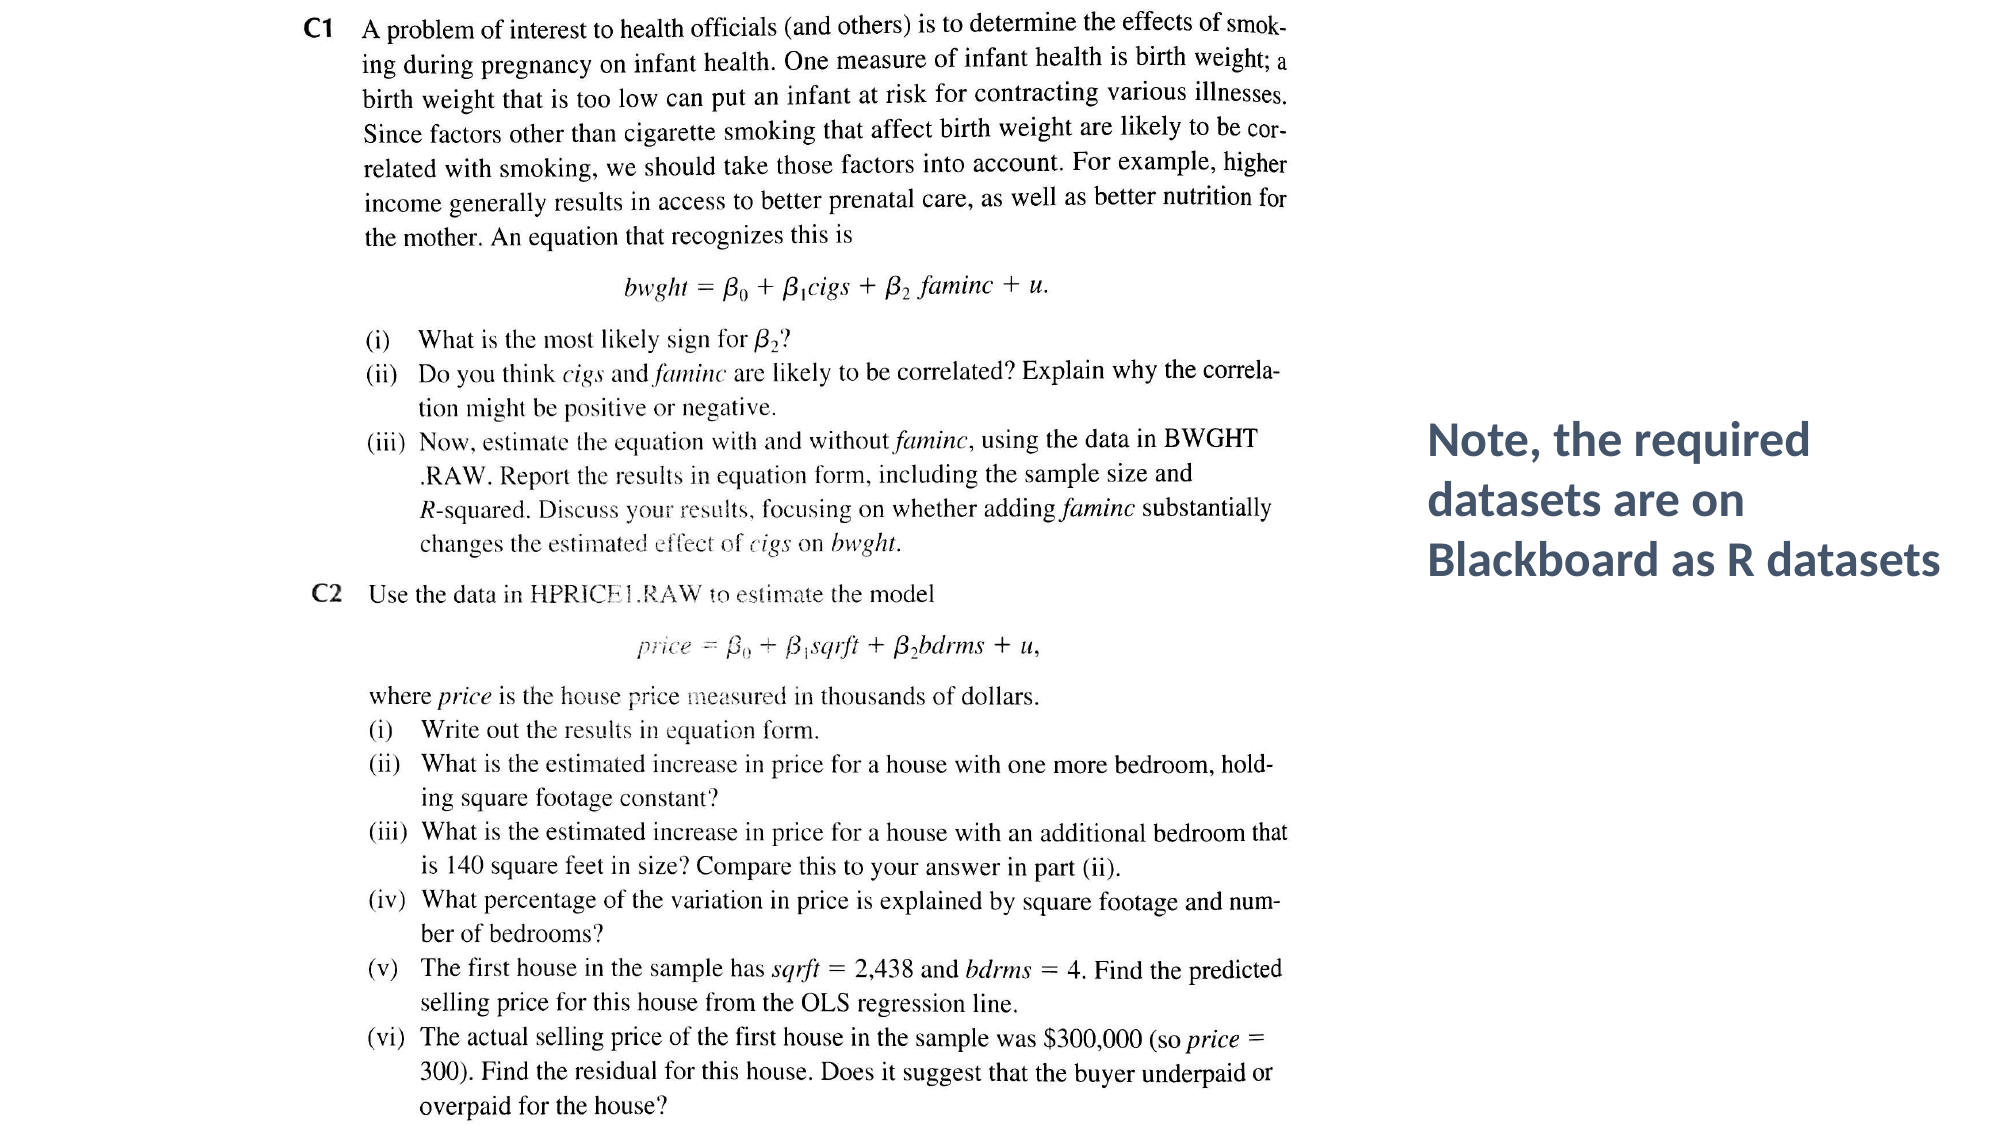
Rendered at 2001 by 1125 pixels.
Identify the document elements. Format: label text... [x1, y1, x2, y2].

picture [287, 0, 1320, 1125]
text_box Note, the required datasets are on Blackboard as R datasets [1412, 398, 1975, 594]
